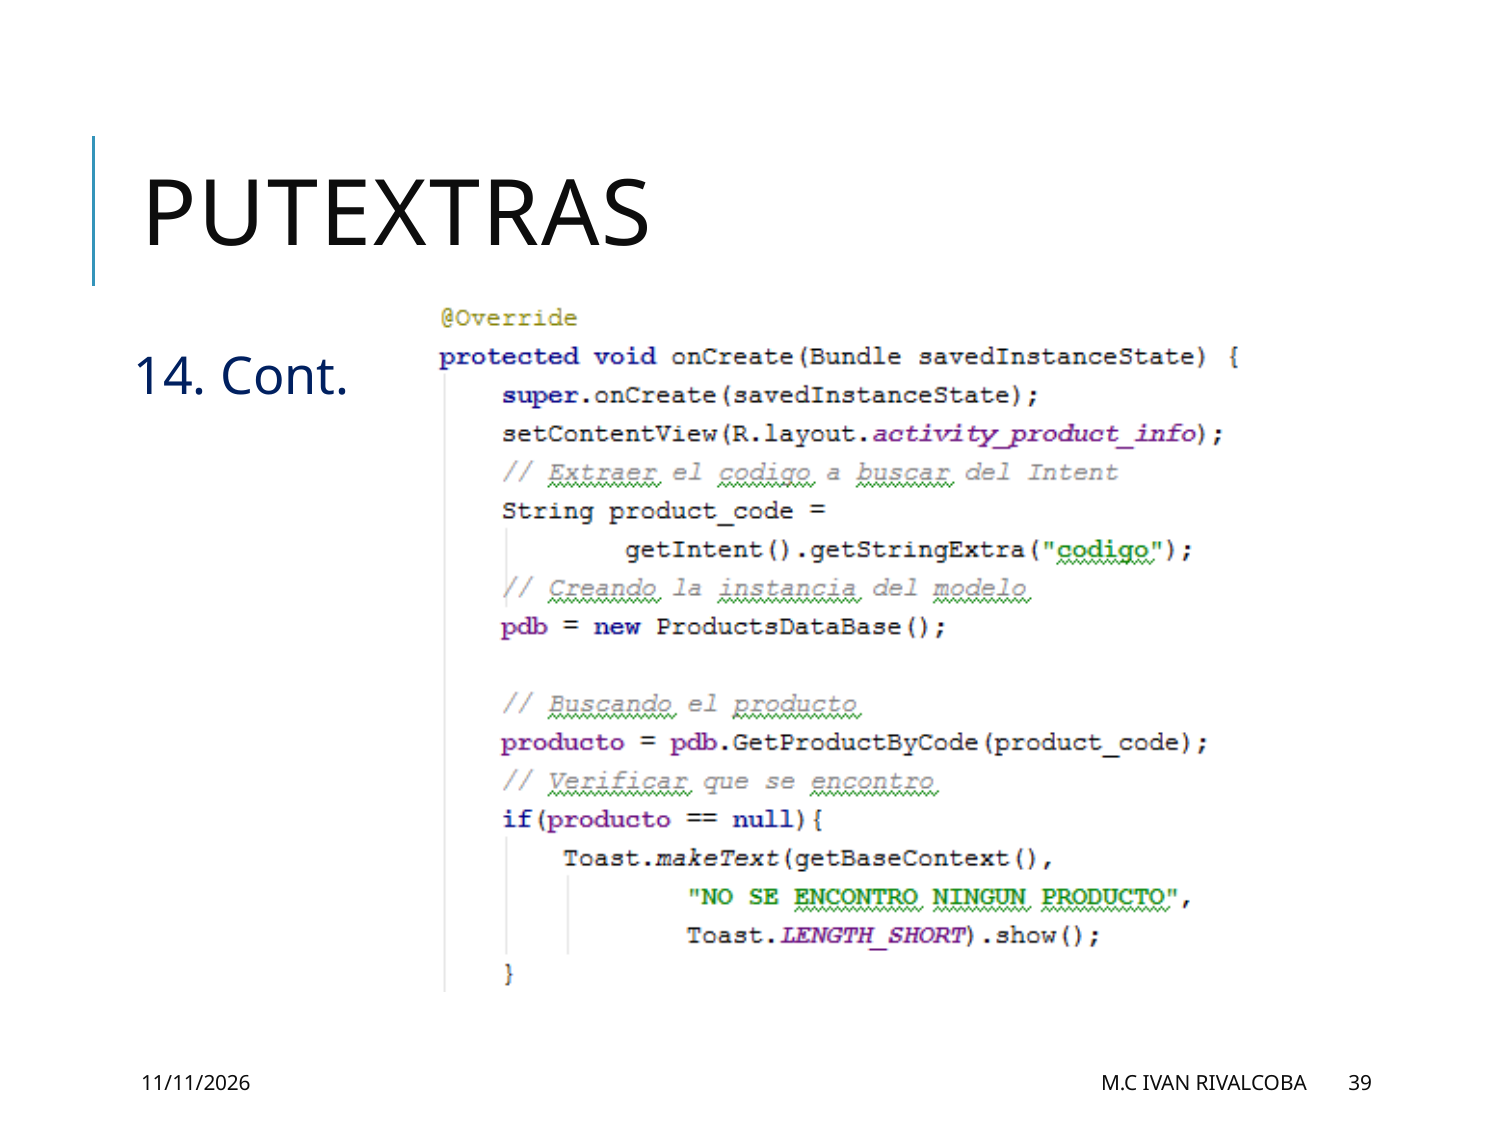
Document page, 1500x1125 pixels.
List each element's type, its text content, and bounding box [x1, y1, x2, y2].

title Putextras [126, 96, 1322, 341]
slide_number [126, 1061, 392, 1107]
list 14. Cont. [126, 341, 1364, 1035]
picture [420, 295, 1266, 993]
footer M.C Ivan Rivalcoba [595, 1061, 1322, 1107]
slide_number 39 [1333, 1061, 1454, 1107]
